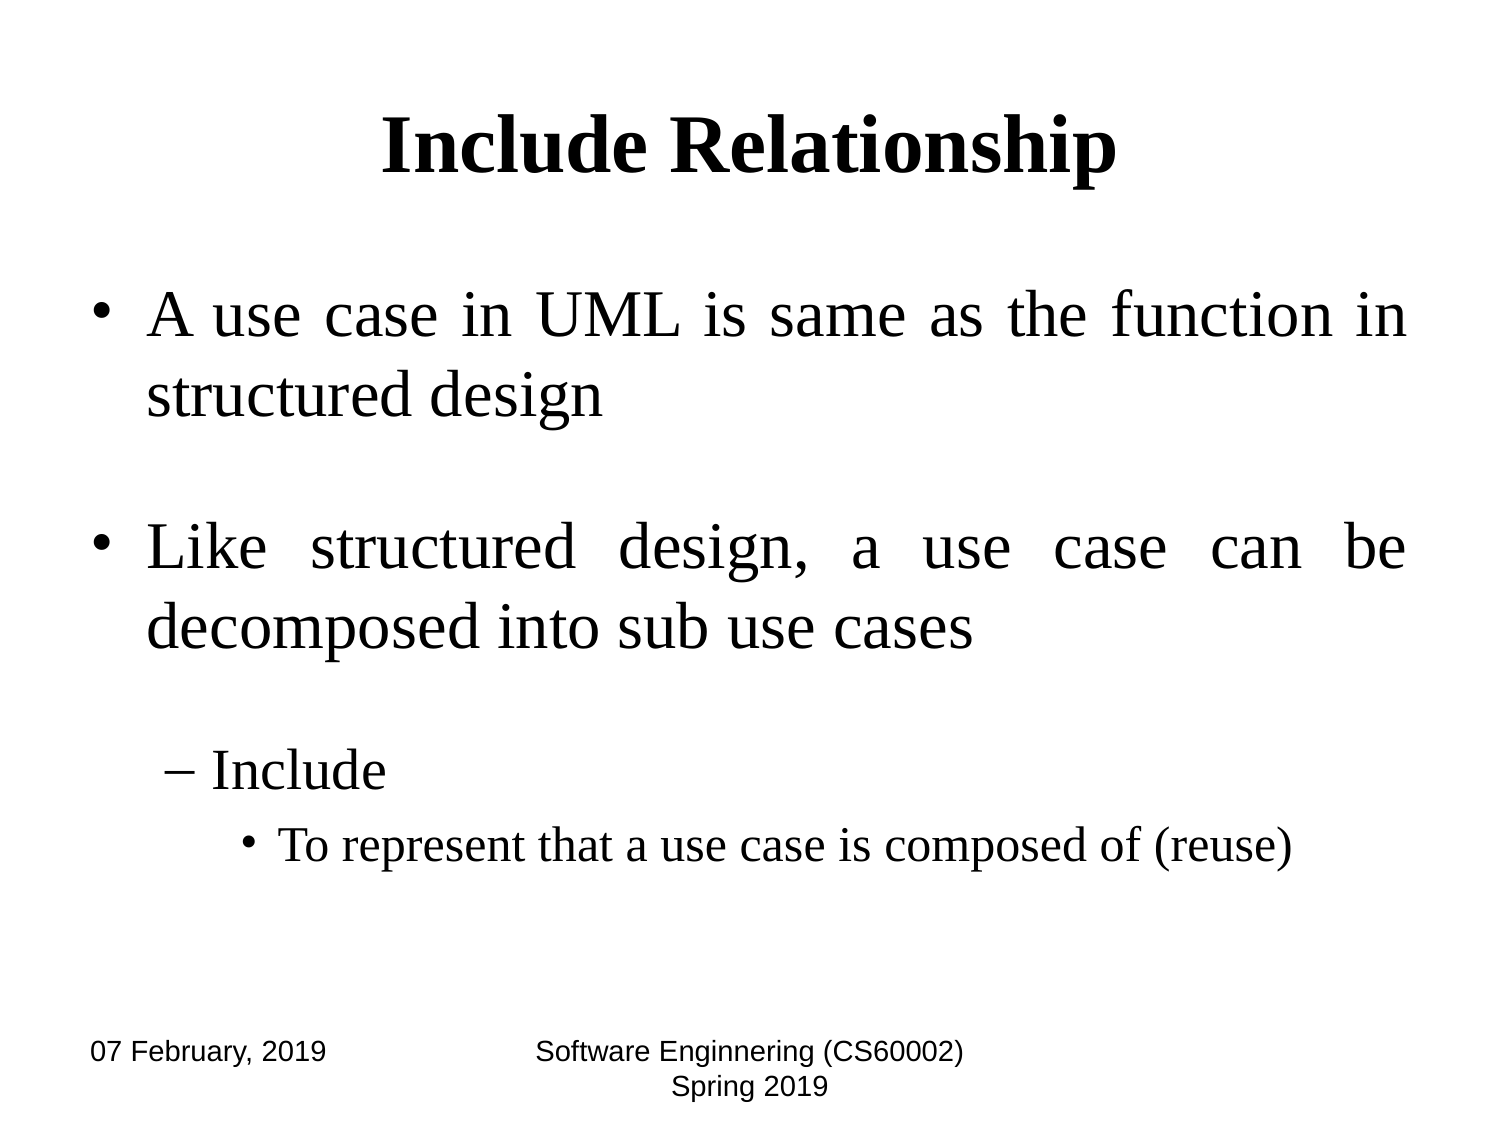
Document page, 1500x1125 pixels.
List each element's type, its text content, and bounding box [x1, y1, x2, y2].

title Include Relationship [75, 45, 1425, 233]
list A use case in UML is same as the function in structured design Like structured design, a use case can be decomposed into sub use cases Include To represent that a use case is composed of (reuse) [75, 262, 1425, 1005]
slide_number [75, 1024, 425, 1103]
footer Software Enginnering (CS60002) Spring 2019 [512, 1024, 988, 1103]
